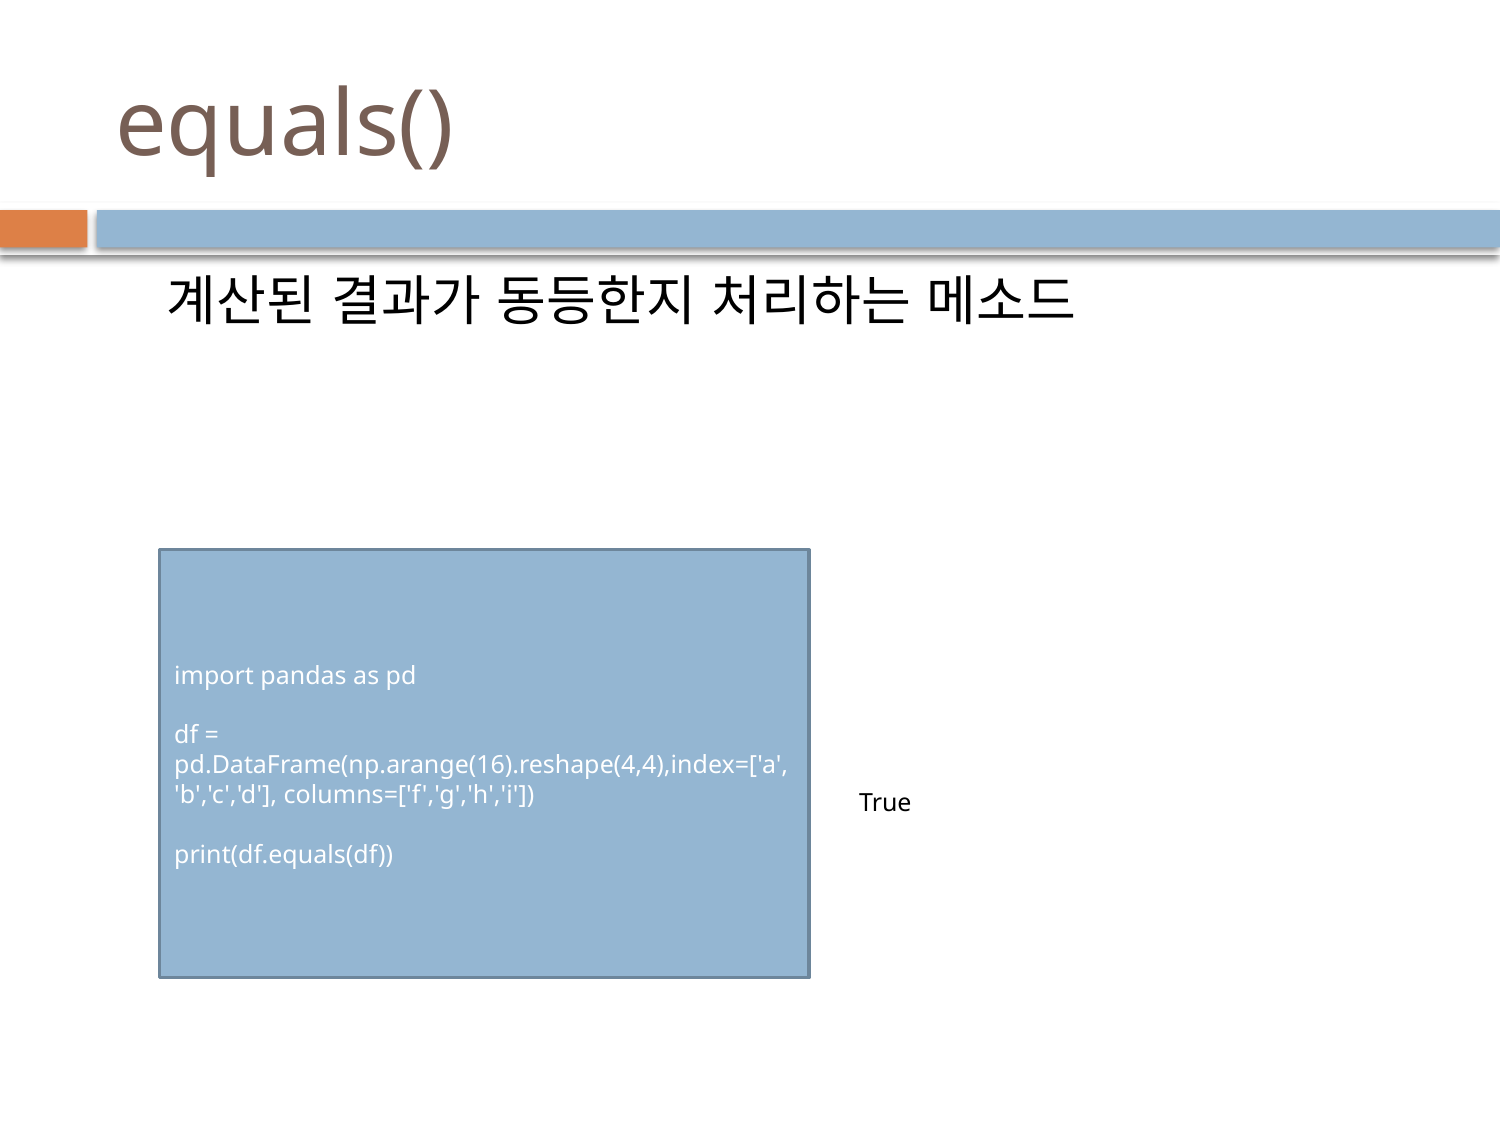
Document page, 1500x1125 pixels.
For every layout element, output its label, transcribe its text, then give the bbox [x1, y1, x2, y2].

title equals() [100, 37, 1438, 200]
list 계산된 결과가 동등한지 처리하는 메소드 [76, 259, 1427, 480]
text_box import pandas as pd df = pd.DataFrame(np.arange(16).reshape(4,4),index=['a','b','c','d'], columns=['f','g','h','i']) print(df.equals(df)) [158, 548, 811, 979]
text_box True [844, 779, 1317, 825]
